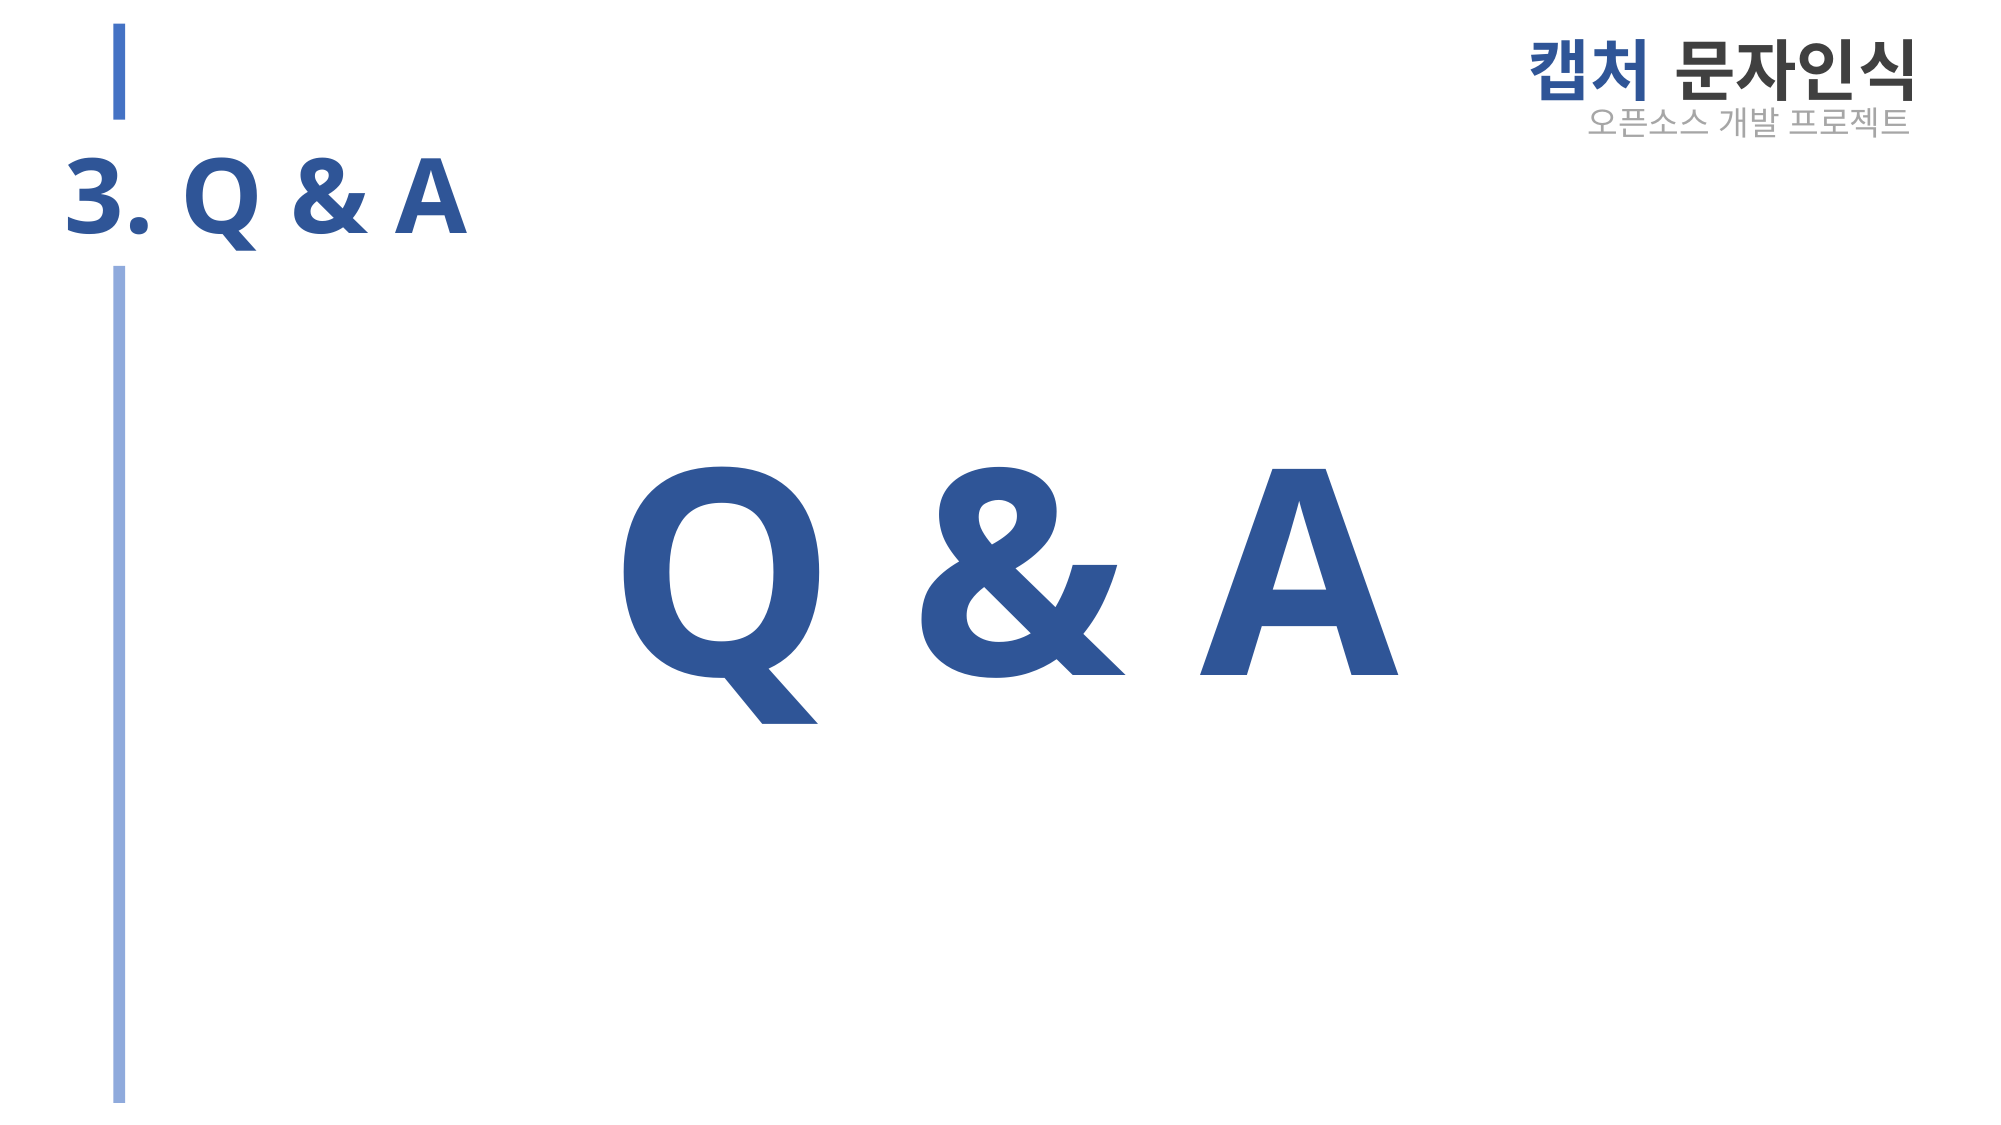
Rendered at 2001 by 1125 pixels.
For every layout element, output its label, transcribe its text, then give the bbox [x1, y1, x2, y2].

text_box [1514, 21, 2000, 118]
text_box 오픈소스 개발 프로젝트 [1572, 118, 1926, 149]
text_box [112, 23, 126, 121]
text_box Q & A [592, 380, 1415, 741]
text_box 3. Q & A [49, 122, 715, 262]
text_box [112, 265, 126, 1104]
